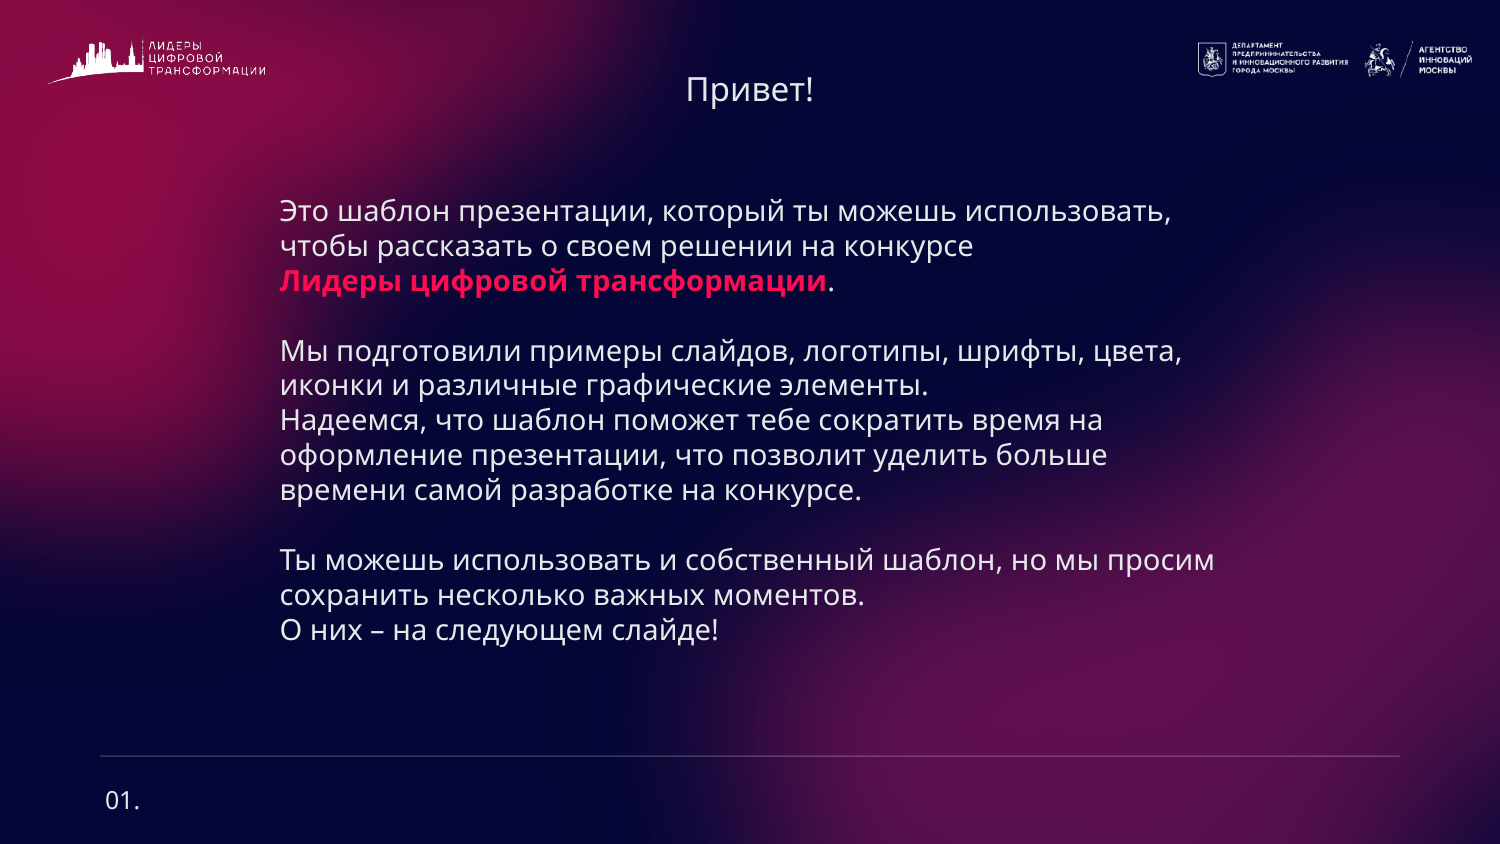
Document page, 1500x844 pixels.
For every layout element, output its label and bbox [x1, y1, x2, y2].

text_box [44, 32, 266, 86]
picture [0, 0, 1500, 844]
